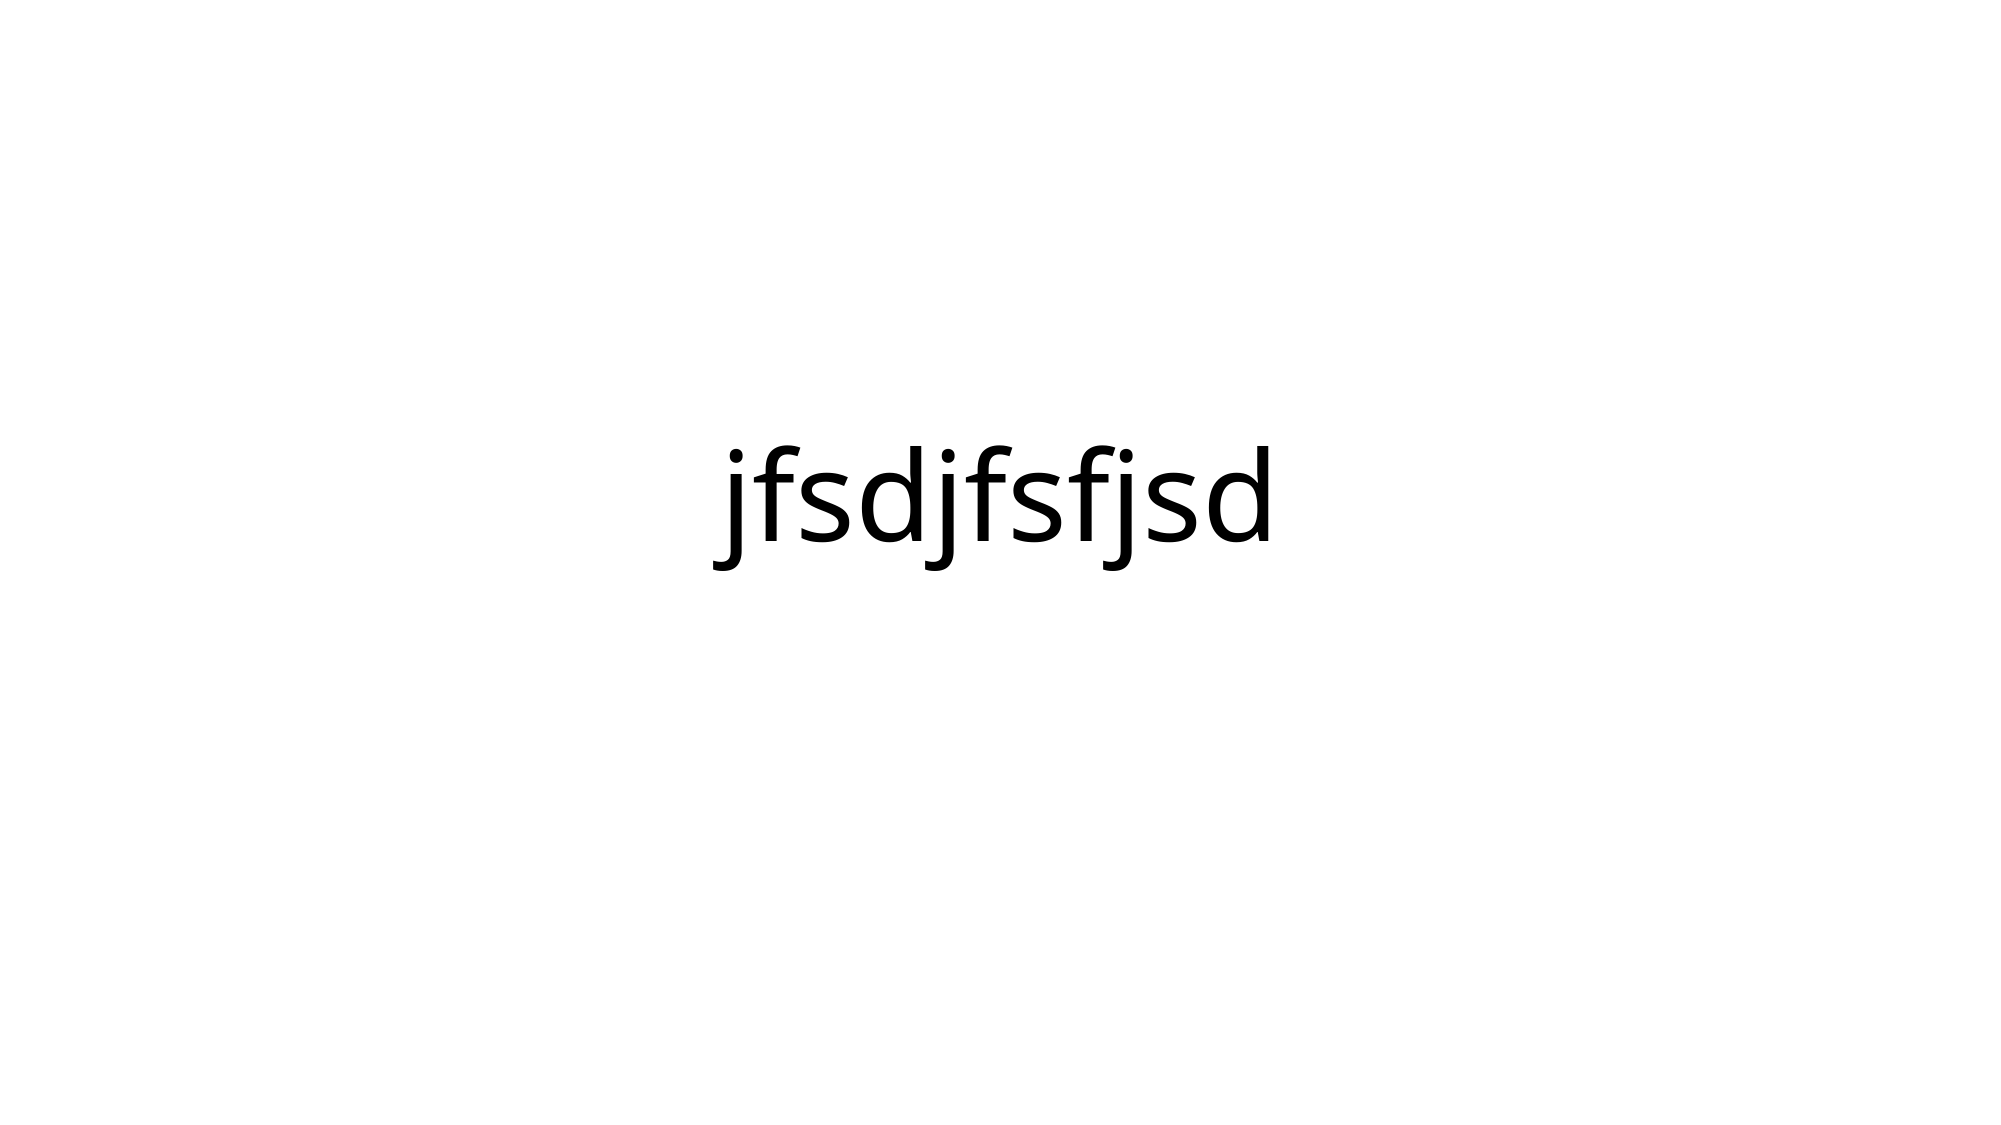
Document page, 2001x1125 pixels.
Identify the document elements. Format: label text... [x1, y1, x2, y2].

title jfsdjfsfjsd [249, 184, 1750, 576]
